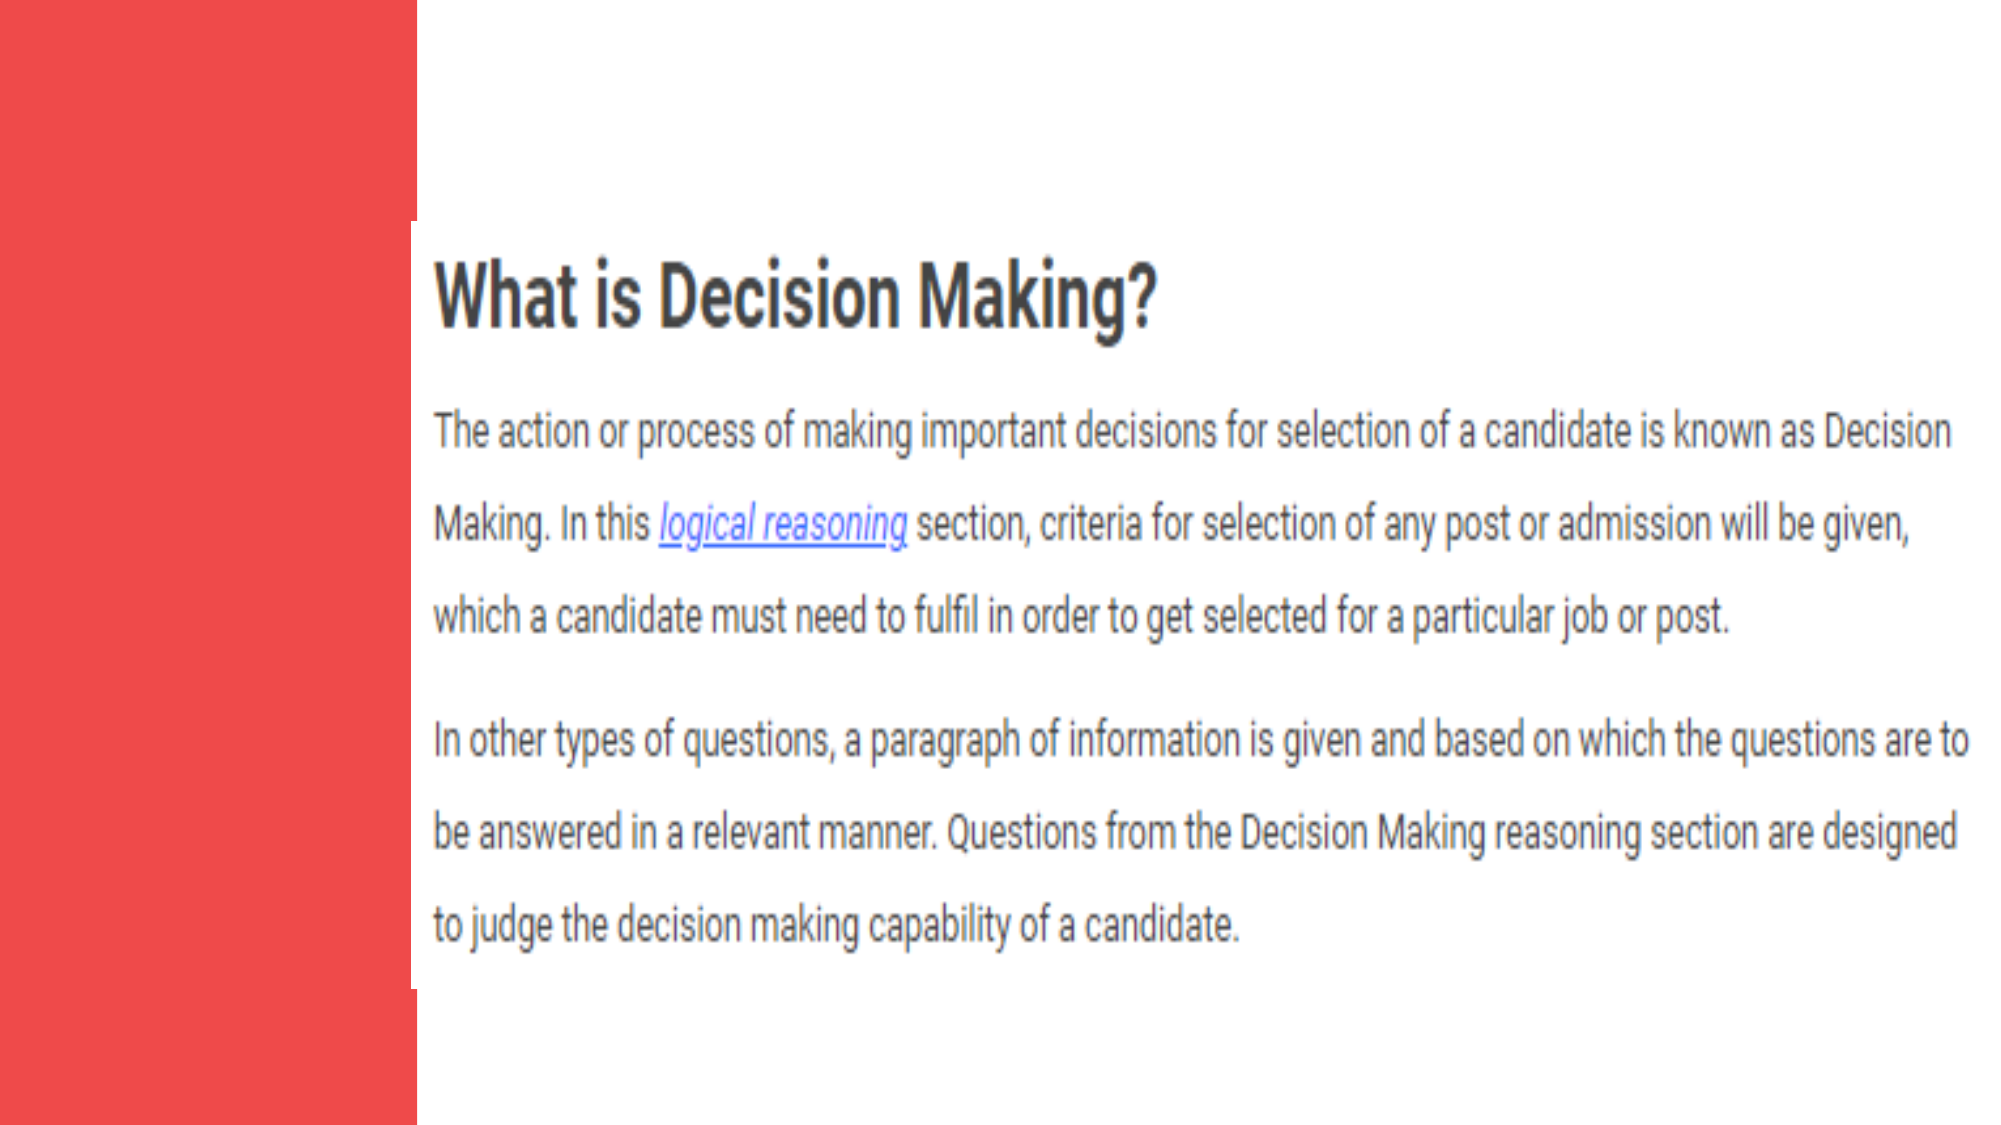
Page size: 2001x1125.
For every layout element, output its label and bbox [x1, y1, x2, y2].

picture [411, 221, 2000, 990]
